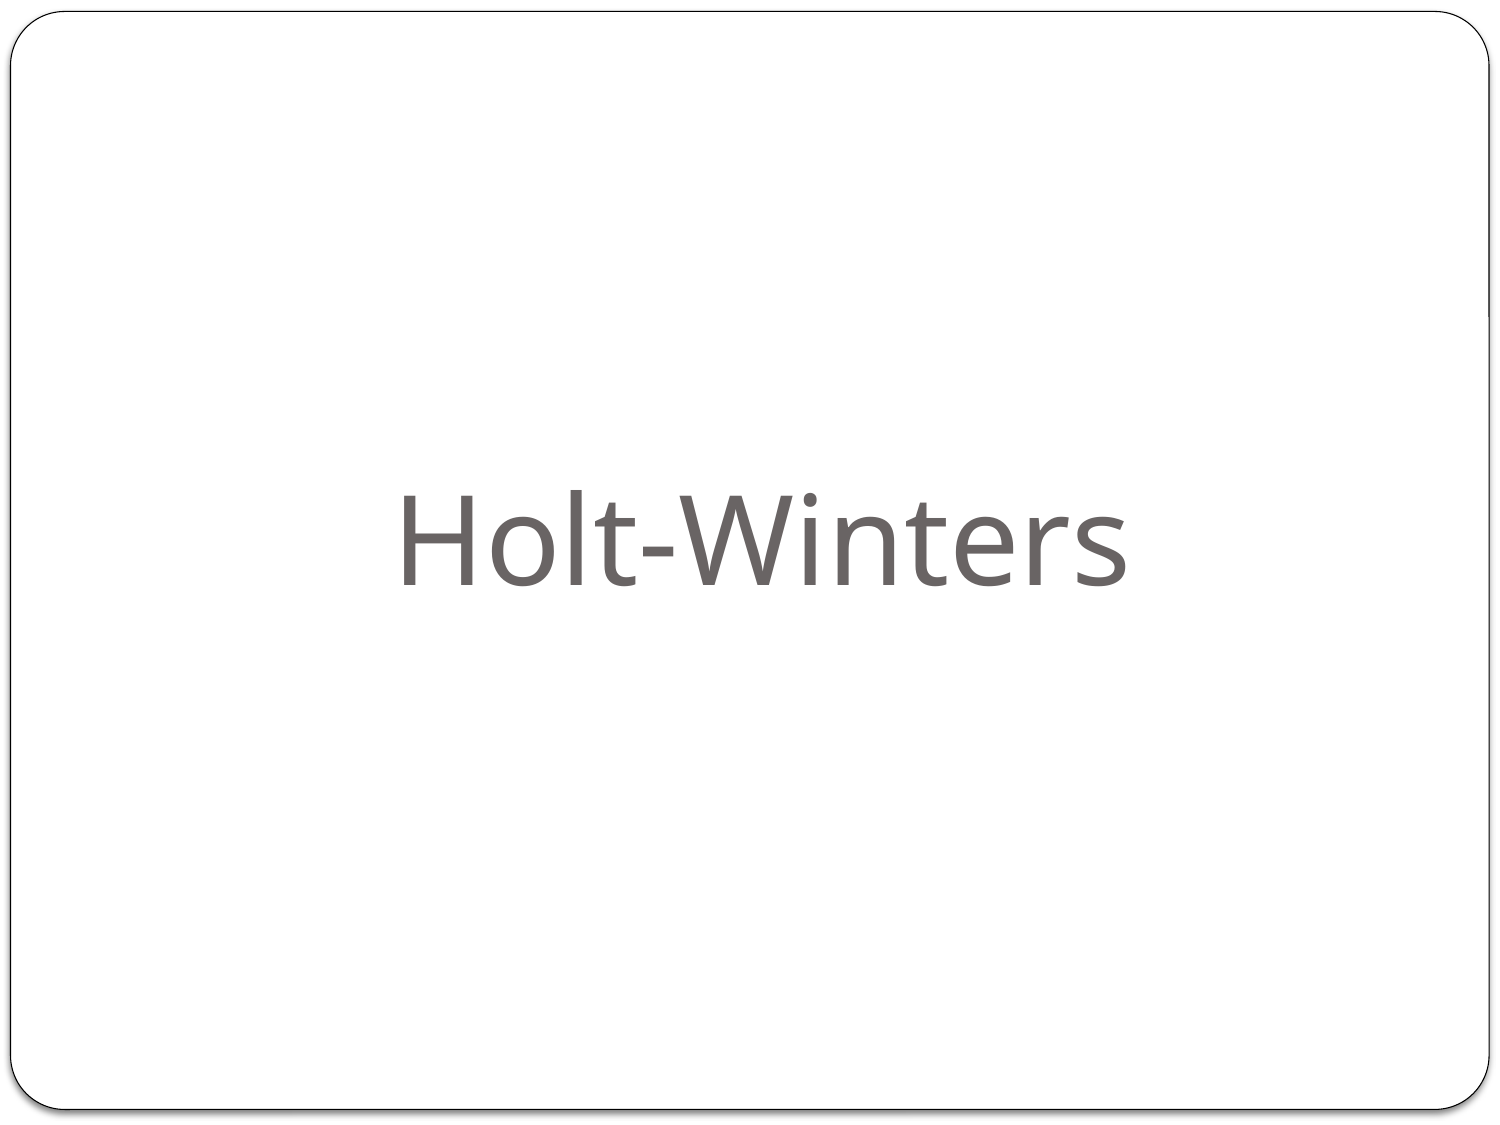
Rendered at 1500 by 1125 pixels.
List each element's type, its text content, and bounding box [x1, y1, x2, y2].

title Holt-Winters [125, 37, 1400, 625]
